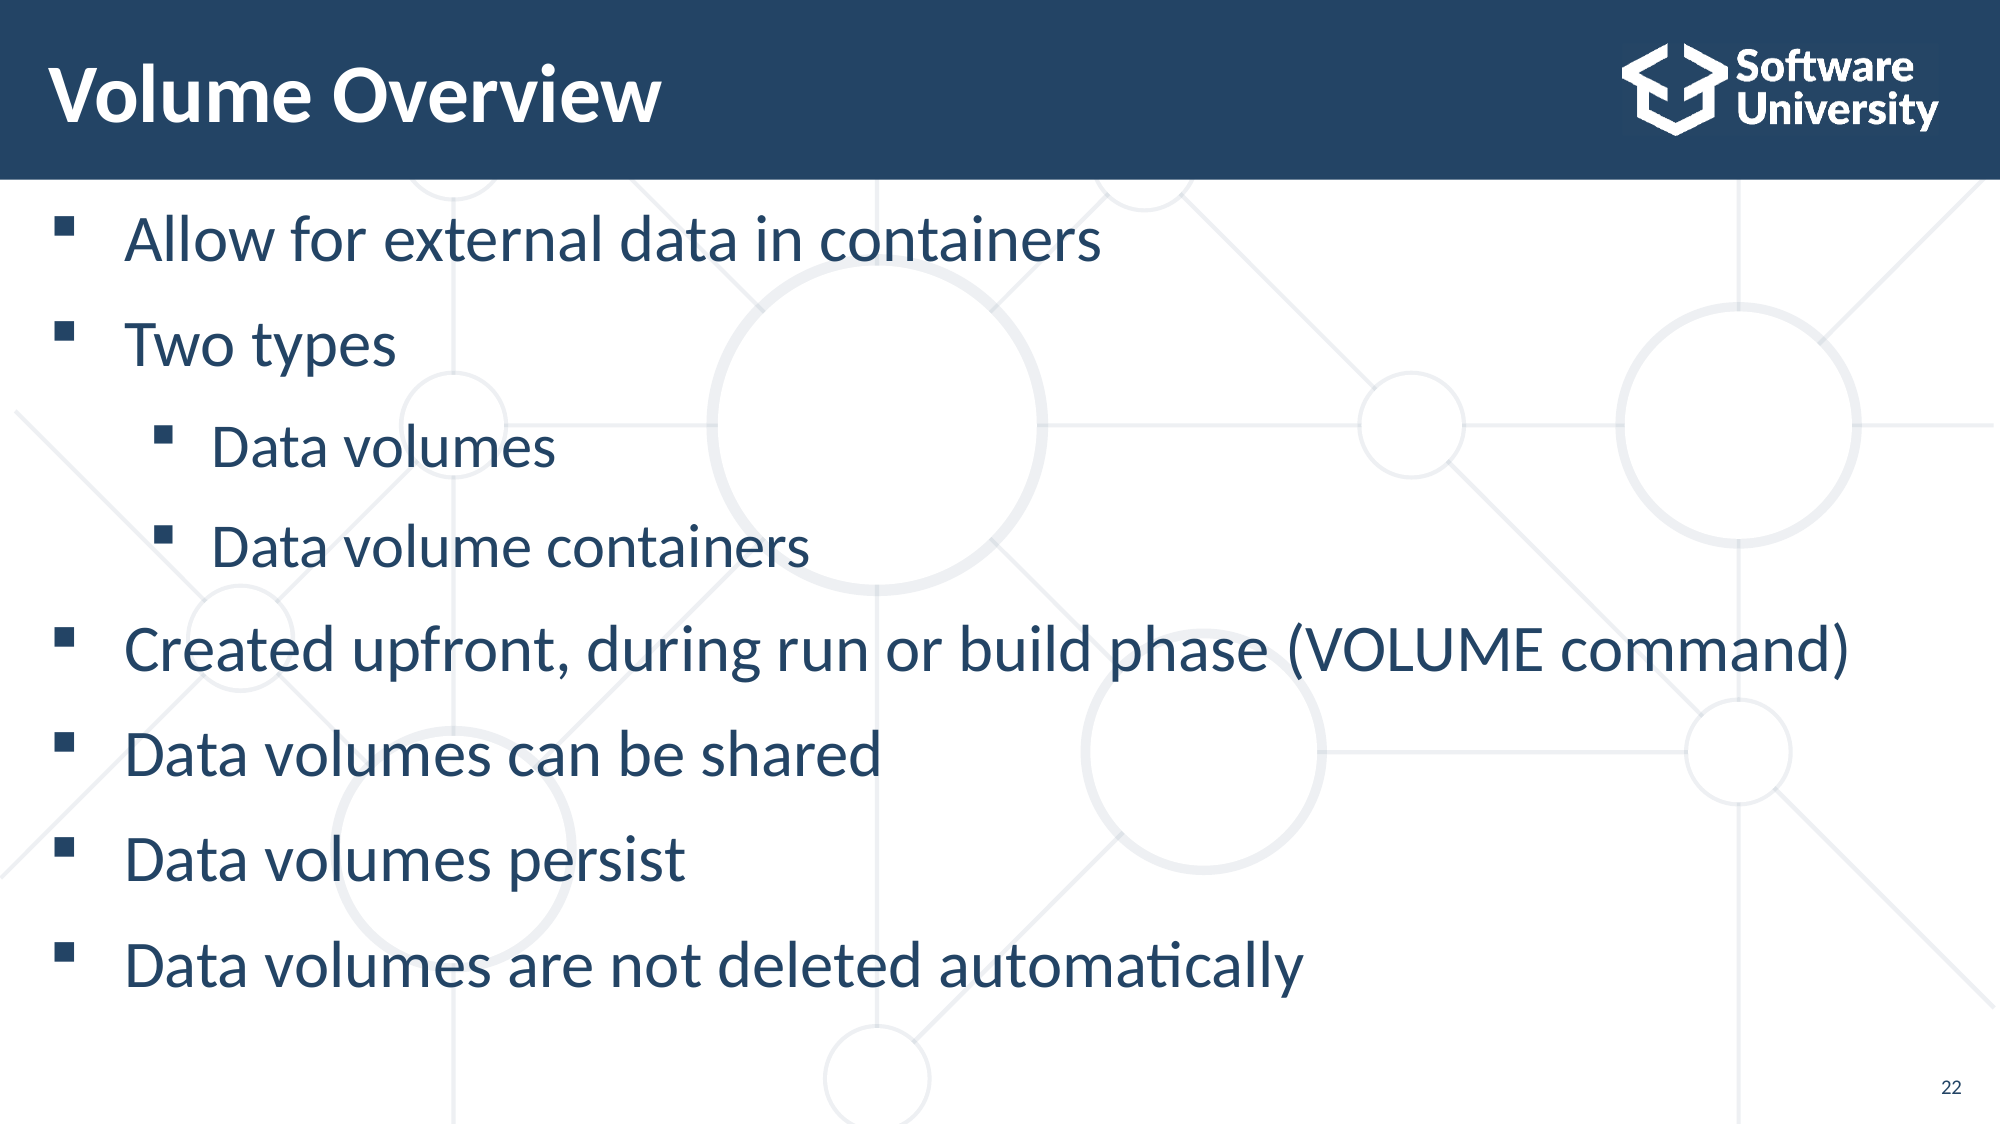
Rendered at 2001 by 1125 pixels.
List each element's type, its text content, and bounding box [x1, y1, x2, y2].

title Volume Overview [31, 16, 1591, 162]
list Allow for external data in containers Two types Data volumes Data volume containers Created upfront, during run or build phase (VOLUME command) Data volumes can be shared Data volumes persist Data volumes are not deleted automatically [31, 188, 1968, 1103]
picture [1622, 43, 1939, 136]
